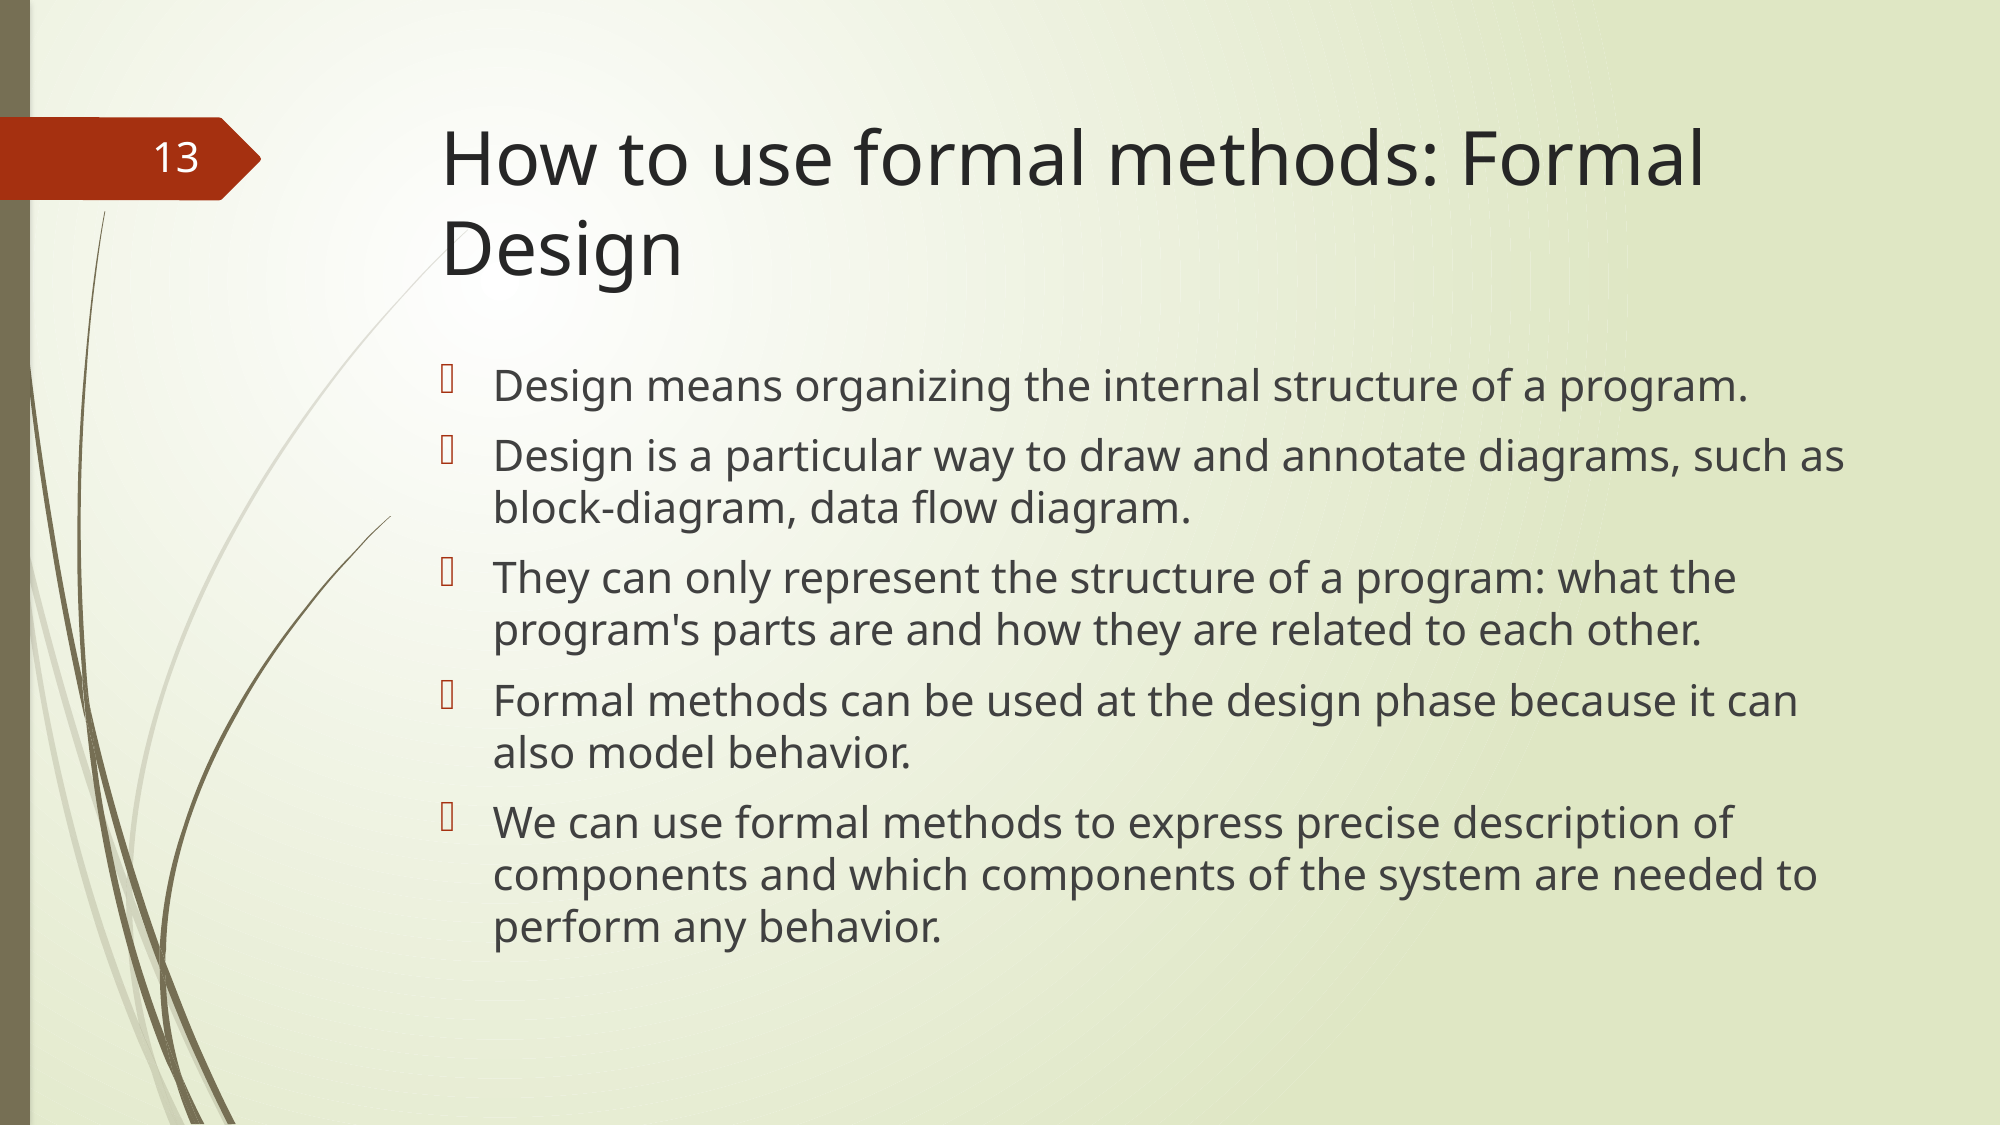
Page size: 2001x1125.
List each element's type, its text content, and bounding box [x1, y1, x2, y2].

list Design means organizing the internal structure of a program. Design is a particular way to draw and annotate diagrams, such as block-diagram, data flow diagram. They can only represent the structure of a program: what the program's parts are and how they are related to each other. Formal methods can be used at the design phase because it can also model behavior. We can use formal methods to express precise description of components and which components of the system are needed to perform any behavior. [424, 350, 1888, 970]
title How to use formal methods: Formal Design [425, 102, 1888, 313]
slide_number 13 [87, 129, 216, 190]
